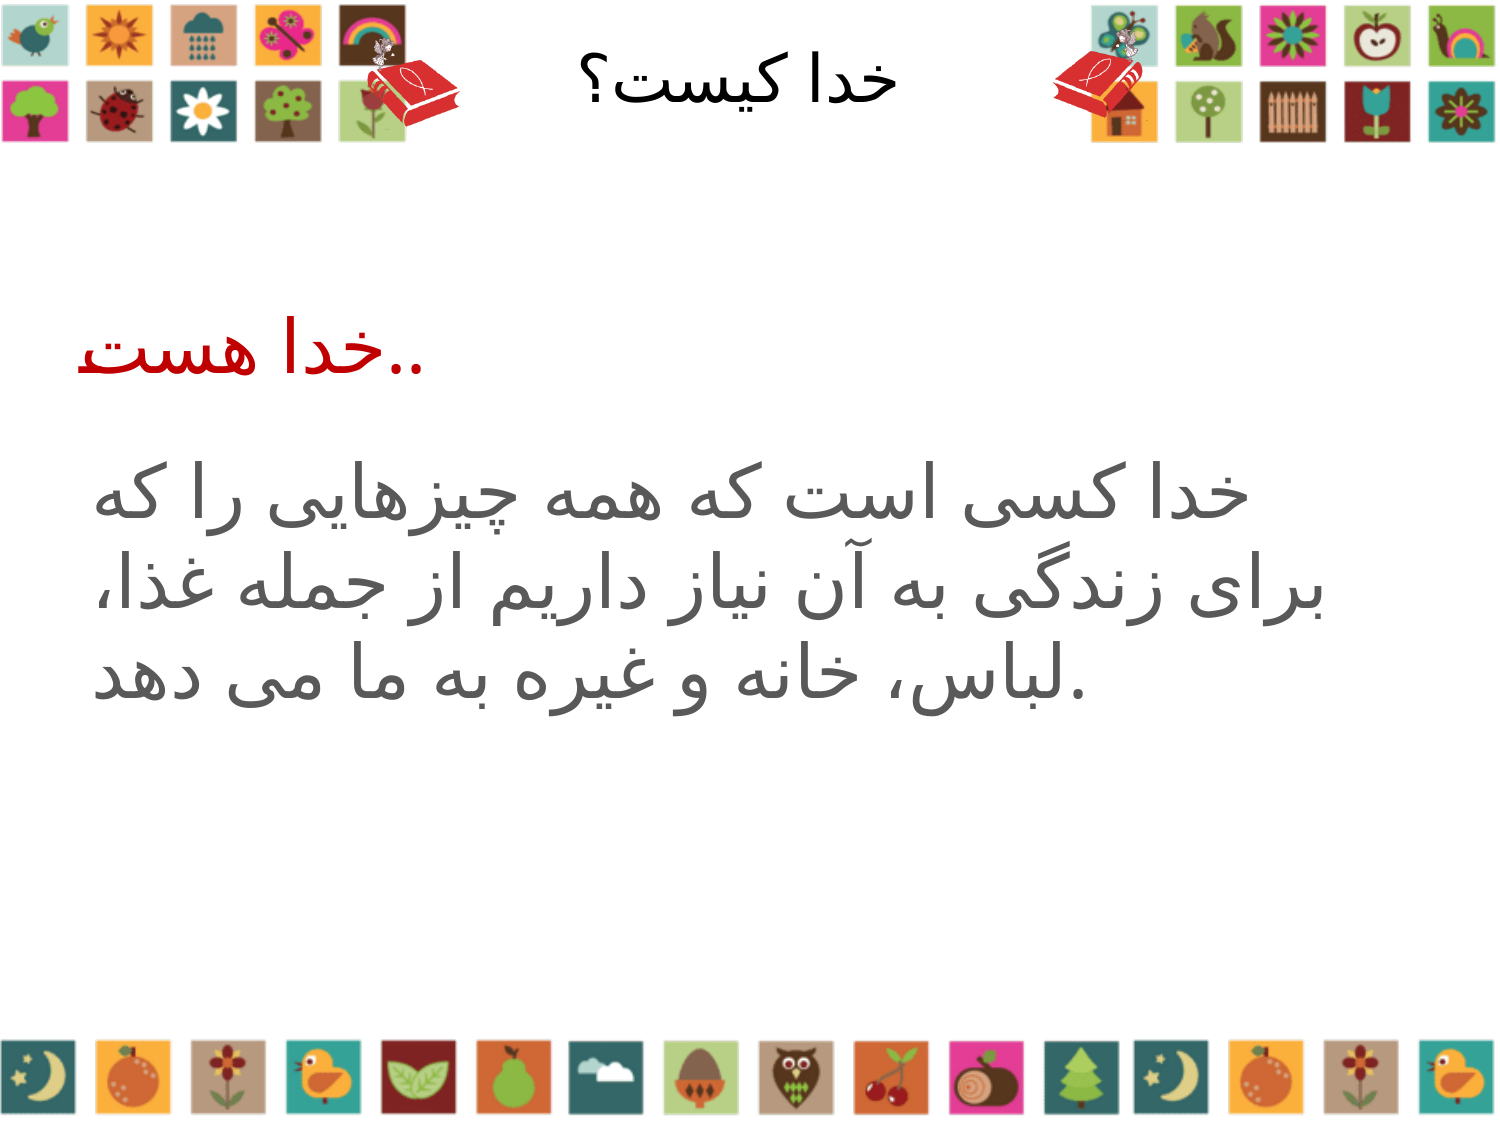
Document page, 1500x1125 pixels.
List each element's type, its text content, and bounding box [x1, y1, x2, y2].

text_box خدا کیست؟ [497, 28, 1017, 124]
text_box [0, 1028, 1500, 1118]
text_box خدا کسی است که همه چیزهایی را که برای زندگی به آن نیاز داریم از جمله غذا، لباس، خانه و غیره به ما می دهد. [76, 436, 1424, 722]
picture [0, 3, 492, 150]
picture [1021, 3, 1500, 150]
text_box خدا هست.. [64, 290, 1412, 396]
